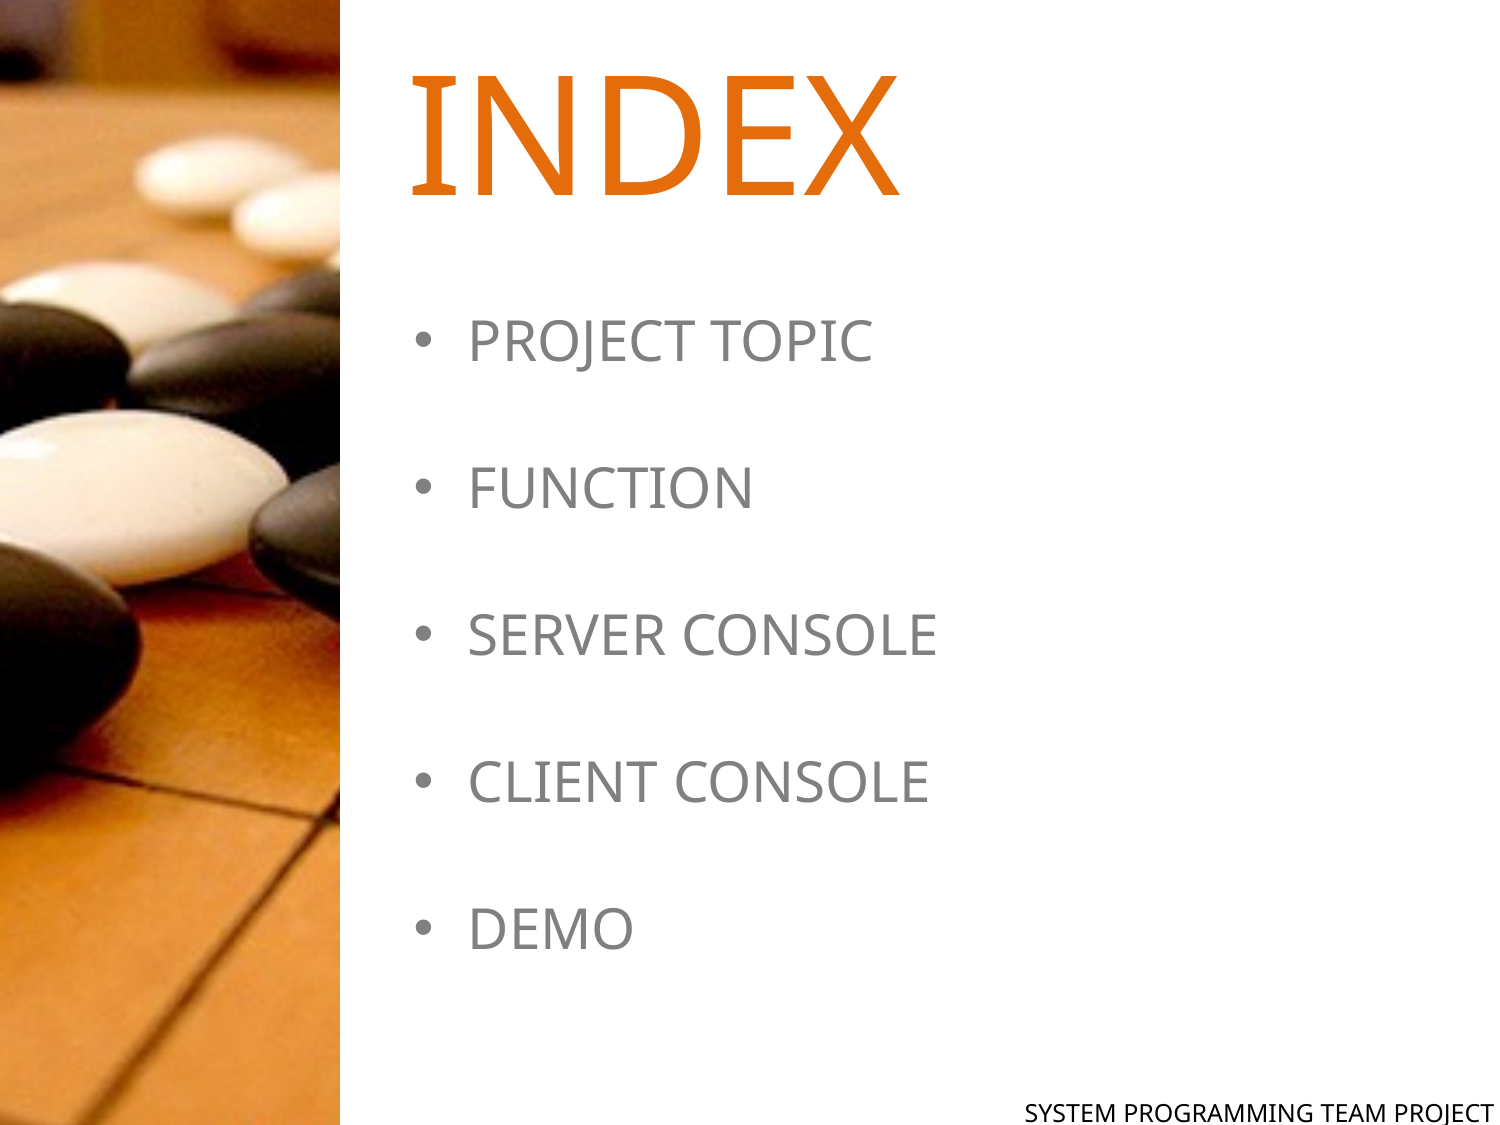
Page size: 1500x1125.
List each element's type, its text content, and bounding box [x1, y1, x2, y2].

title INDEX [345, 35, 1465, 223]
picture [0, 0, 341, 1125]
list PROJECT TOPIC FUNCTION SERVER CONSOLE CLIENT CONSOLE DEMO [398, 230, 1402, 973]
text_box SYSTEM PROGRAMMING TEAM PROJECT [1009, 1089, 1500, 1125]
